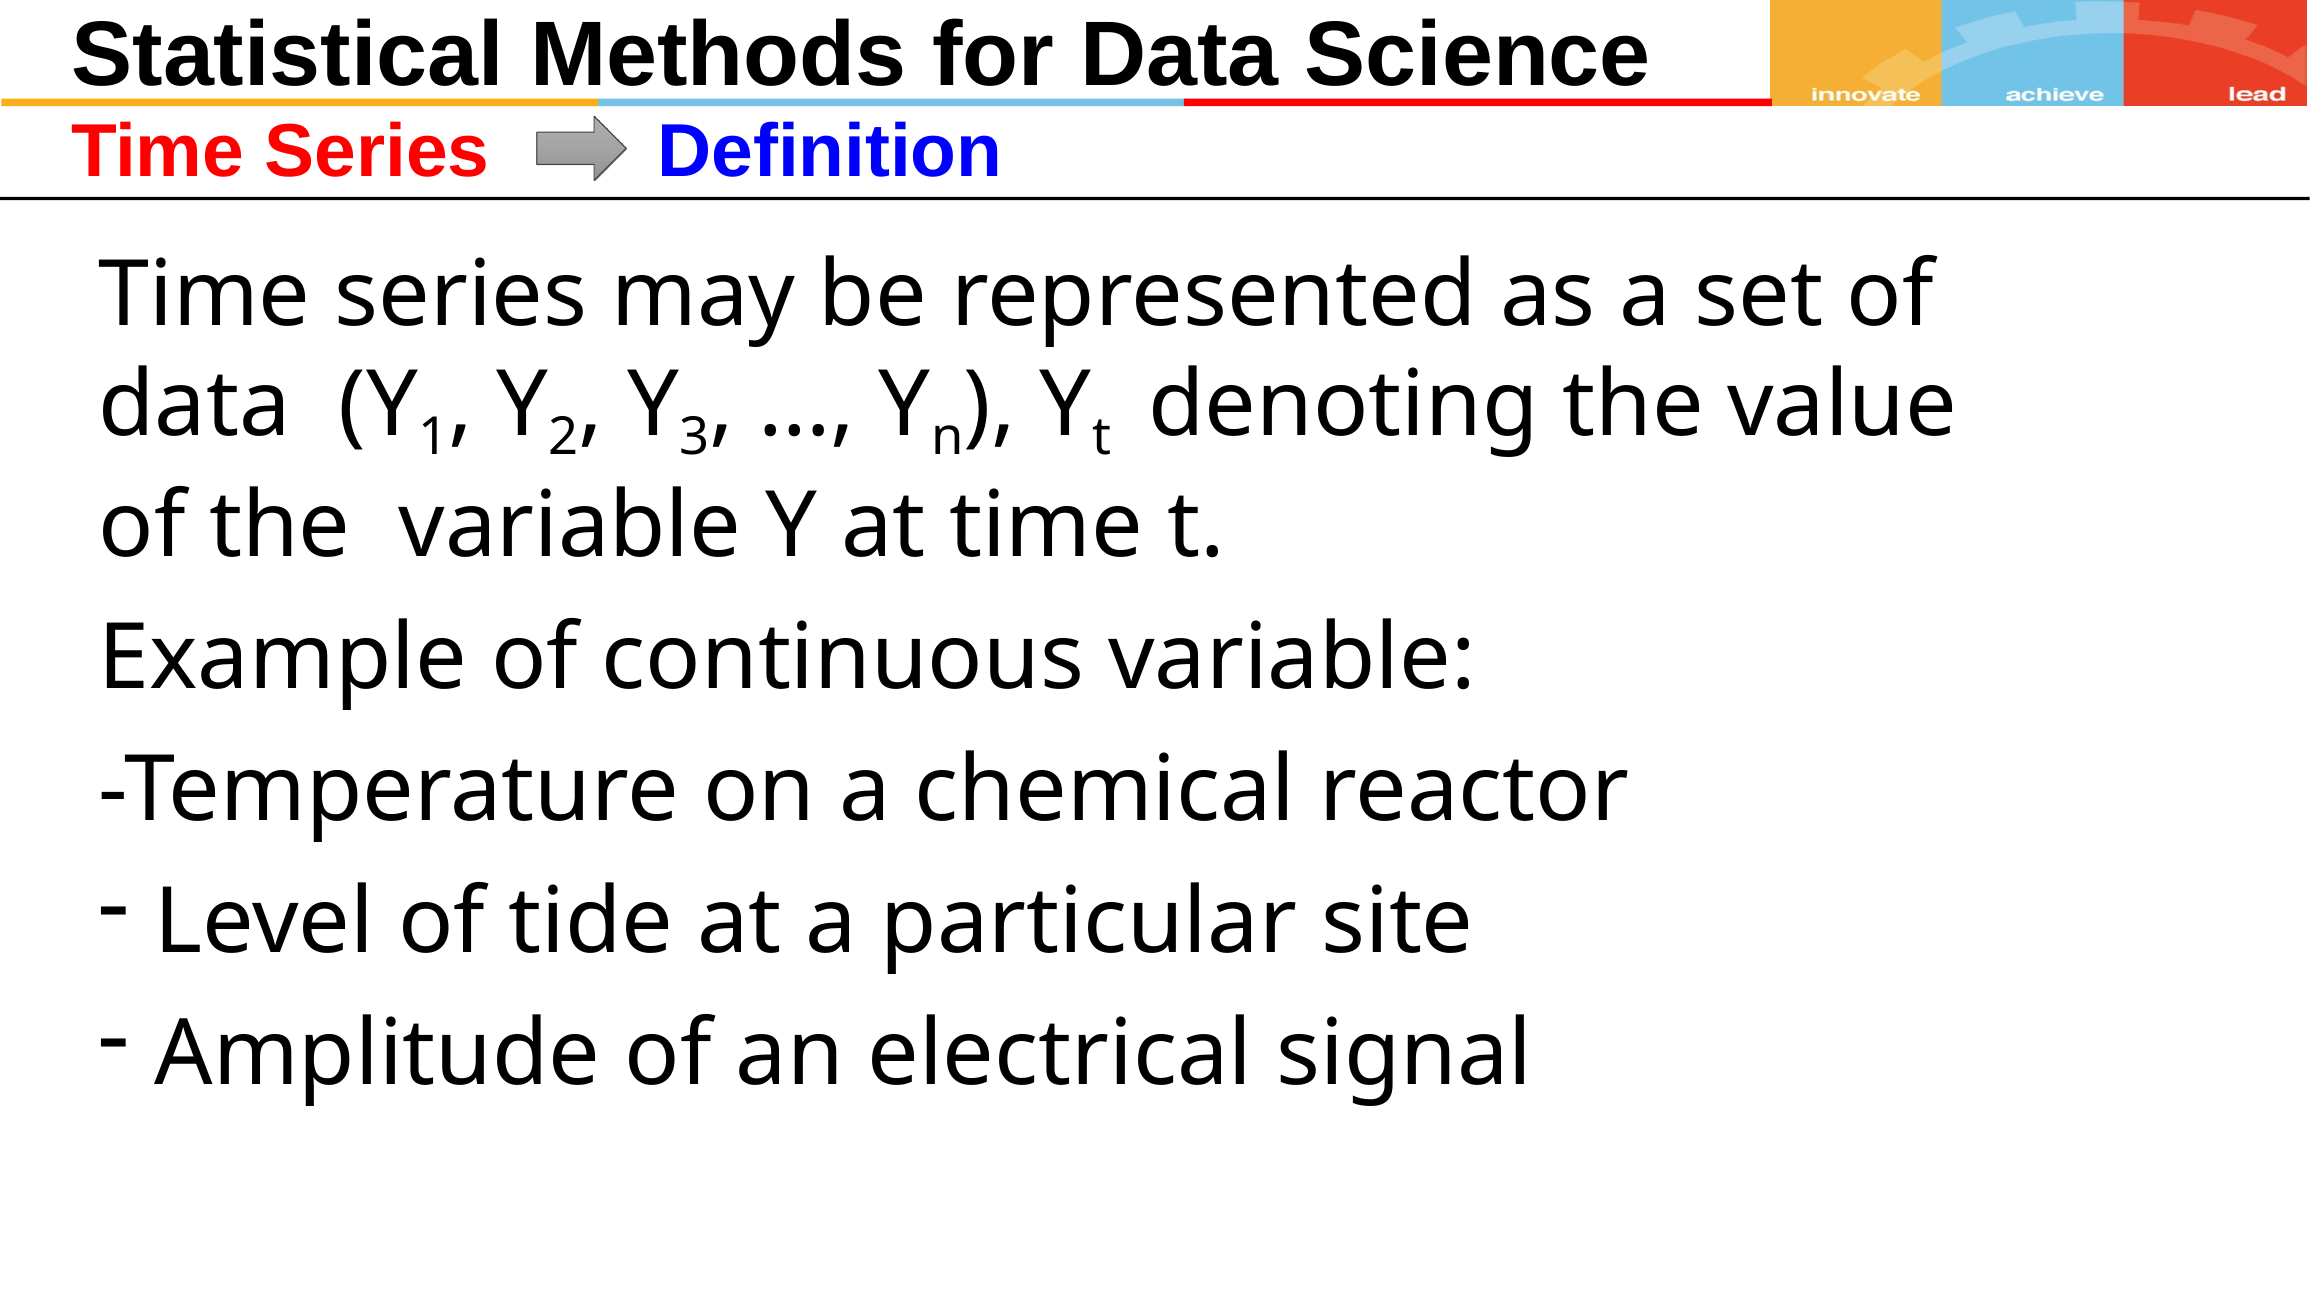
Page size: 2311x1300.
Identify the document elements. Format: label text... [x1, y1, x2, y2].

text_box Time Series Definition Time series may be represented as a set of data (Y1, Y2, Y3, …, Yn), Yt denoting the value of the variable Y at time t. Example of continuous variable: -Temperature on a chemical reactor Level of tide at a particular site Amplitude of an electrical signal [67, 64, 2072, 1103]
text_box [2072, 196, 2310, 201]
text_box [0, 196, 67, 201]
picture [1770, 0, 2307, 106]
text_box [536, 115, 628, 182]
title Statistical Methods for Data Science [69, 0, 1654, 64]
